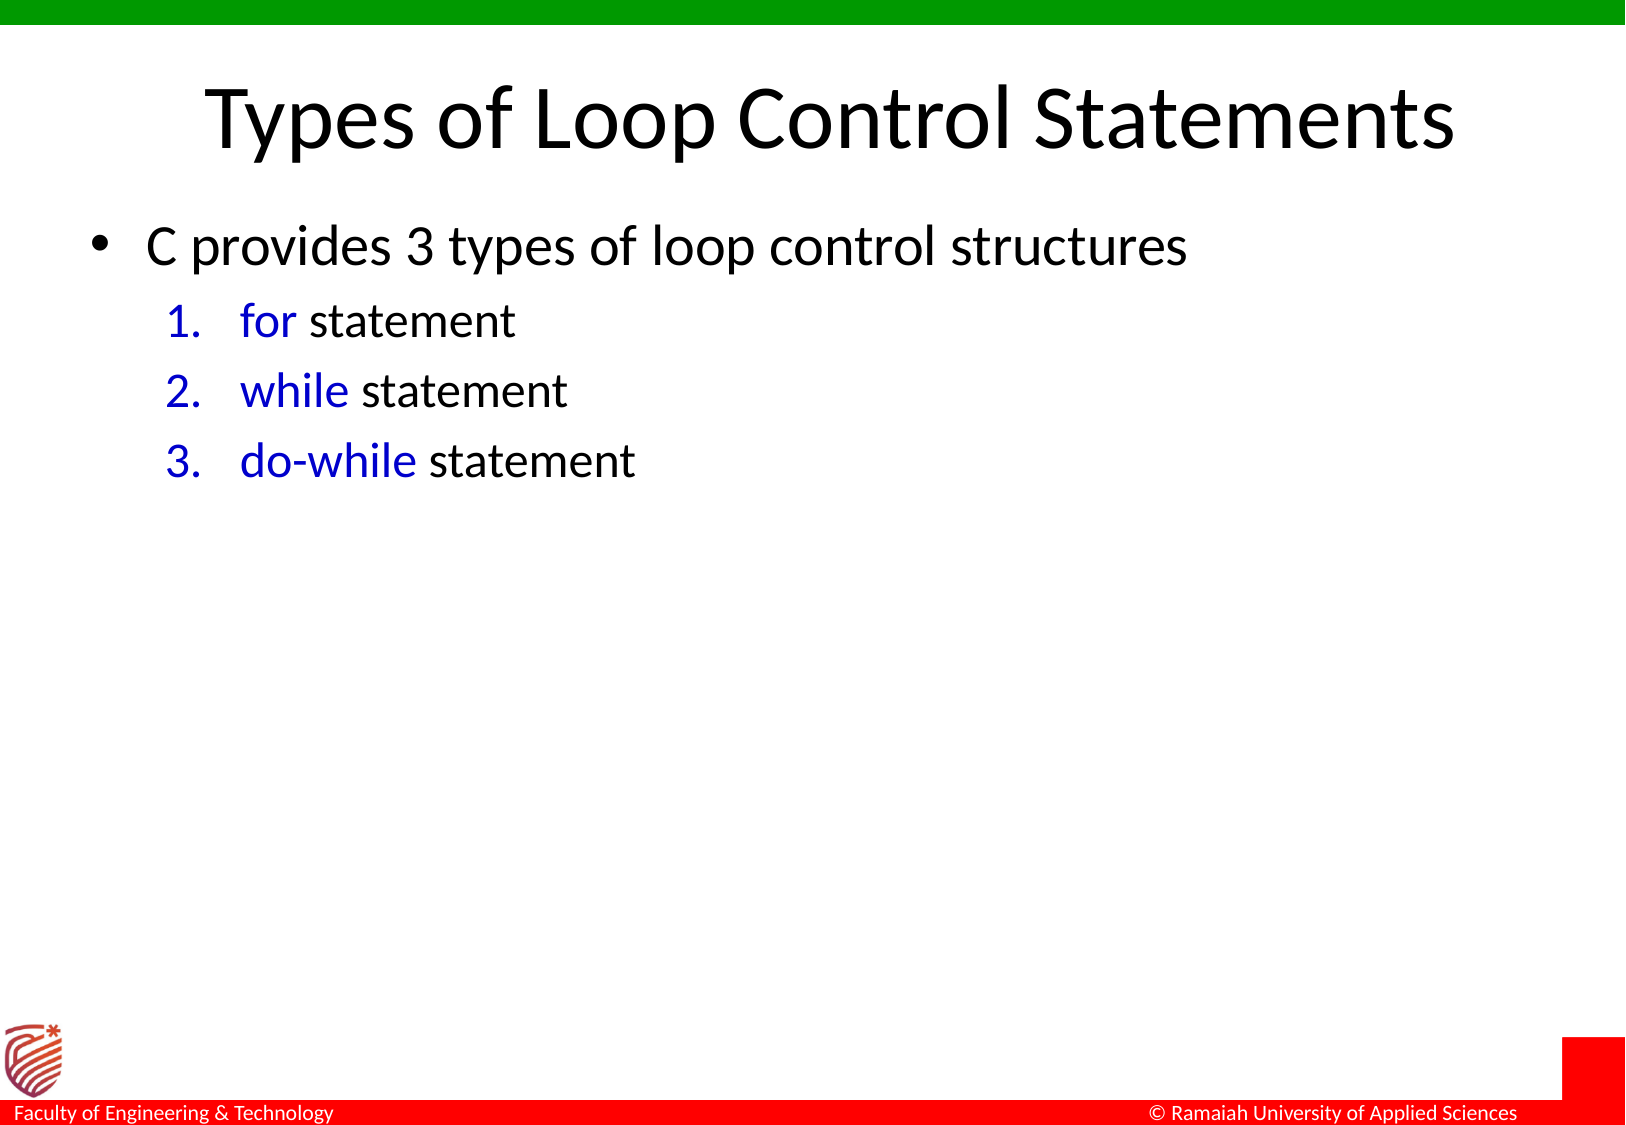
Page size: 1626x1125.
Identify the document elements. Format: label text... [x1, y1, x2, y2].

picture [0, 1013, 69, 1100]
title Types of Loop Control Statements [99, 50, 1563, 233]
list C provides 3 types of loop control structures for statement while statement do-while statement [75, 200, 1538, 1088]
